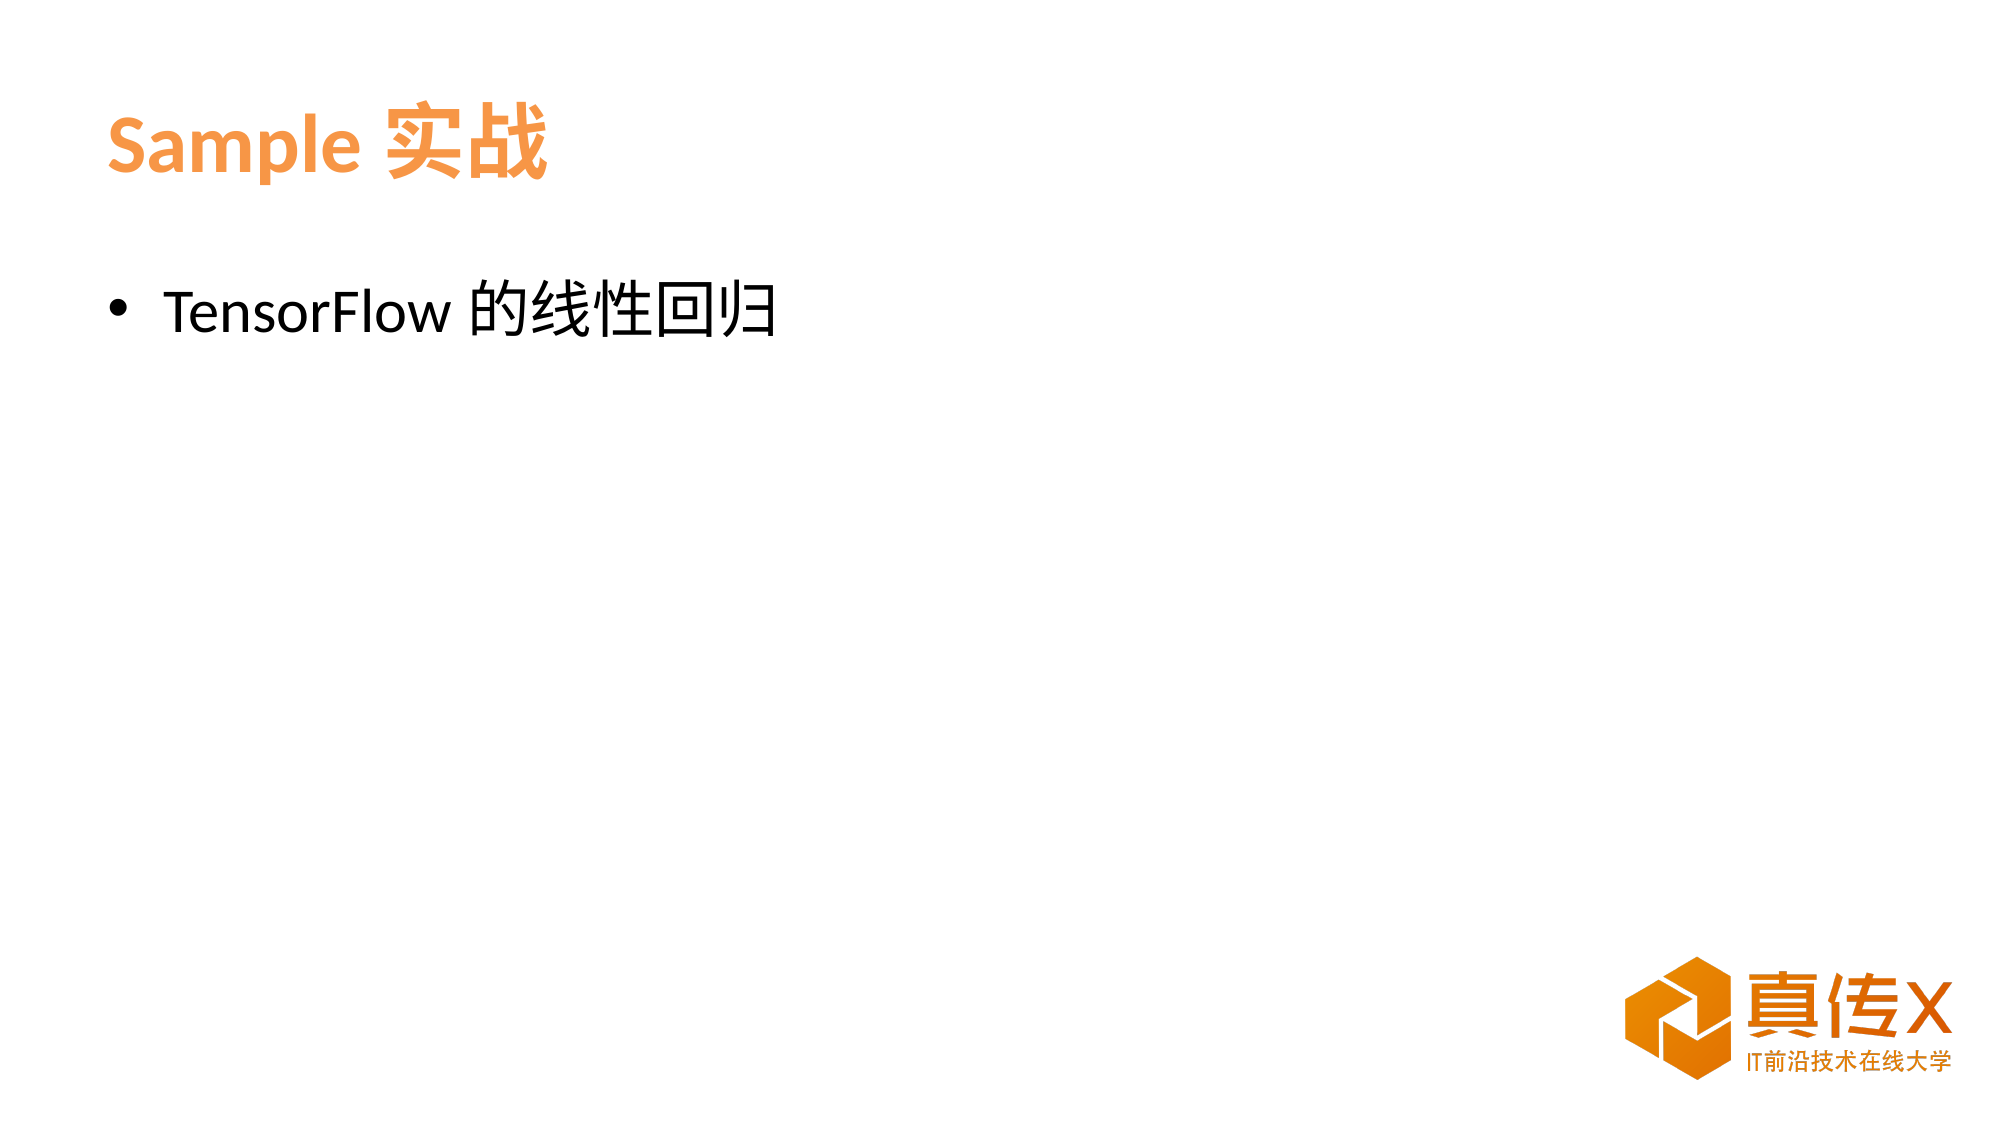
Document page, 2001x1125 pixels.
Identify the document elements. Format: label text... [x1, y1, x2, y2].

title Sample实战 [99, 44, 1482, 234]
picture [1610, 949, 1968, 1090]
list TensorFlow的线性回归 [99, 261, 1901, 1006]
